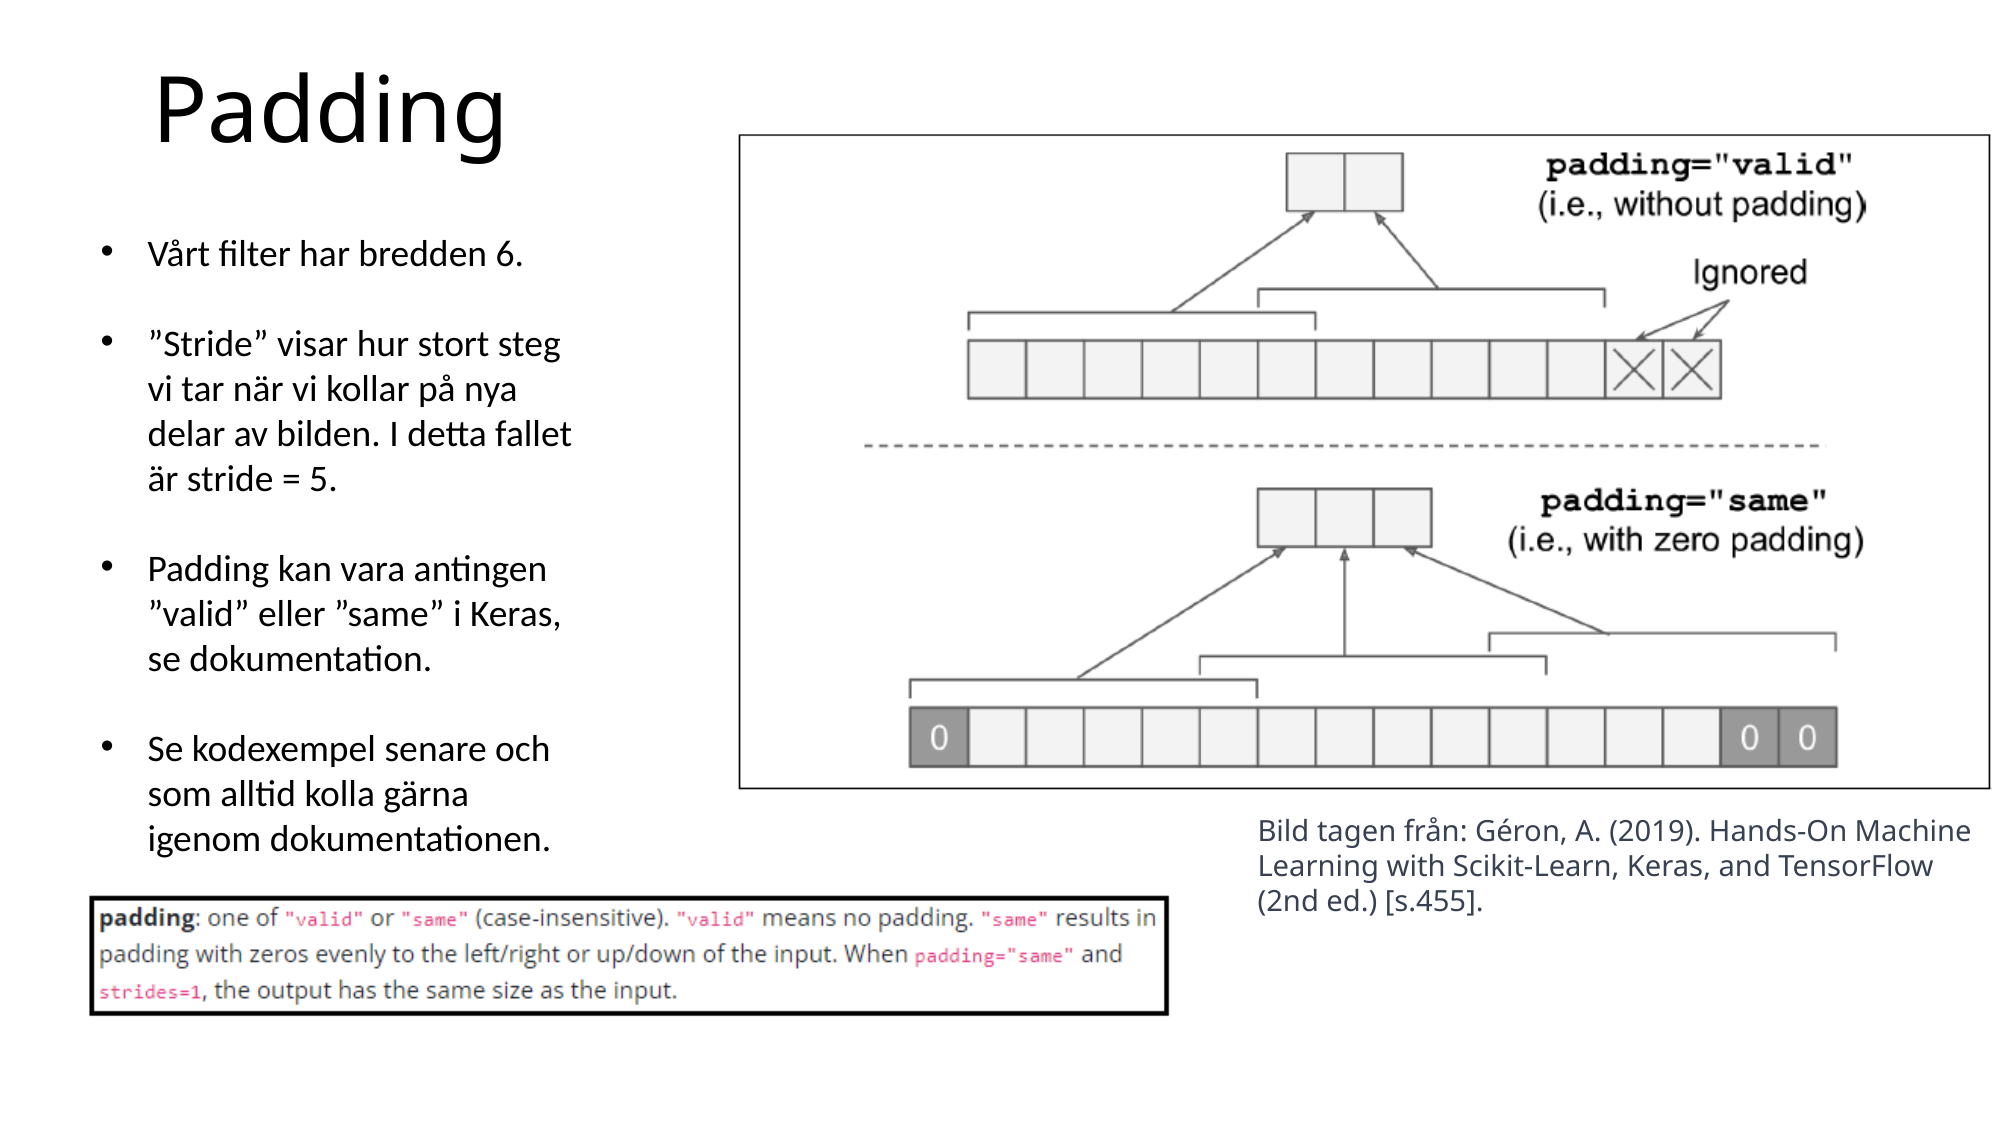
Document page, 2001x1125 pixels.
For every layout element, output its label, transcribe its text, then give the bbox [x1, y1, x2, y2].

title Padding [137, 3, 1863, 222]
picture [85, 893, 1177, 1024]
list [736, 130, 1995, 794]
text_box Vårt filter har bredden 6. ”Stride” visar hur stort steg vi tar när vi kollar på nya delar av bilden. I detta fallet är stride = 5. Padding kan vara antingen ”valid” eller ”same” i Keras, se dokumentation. Se kodexempel senare och som alltid kolla gärna igenom dokumentationen. [85, 221, 605, 866]
text_box Bild tagen från: Géron, A. (2019). Hands-On Machine Learning with Scikit-Learn, Keras, and TensorFlow (2nd ed.) [s.455]. [1242, 804, 2000, 925]
